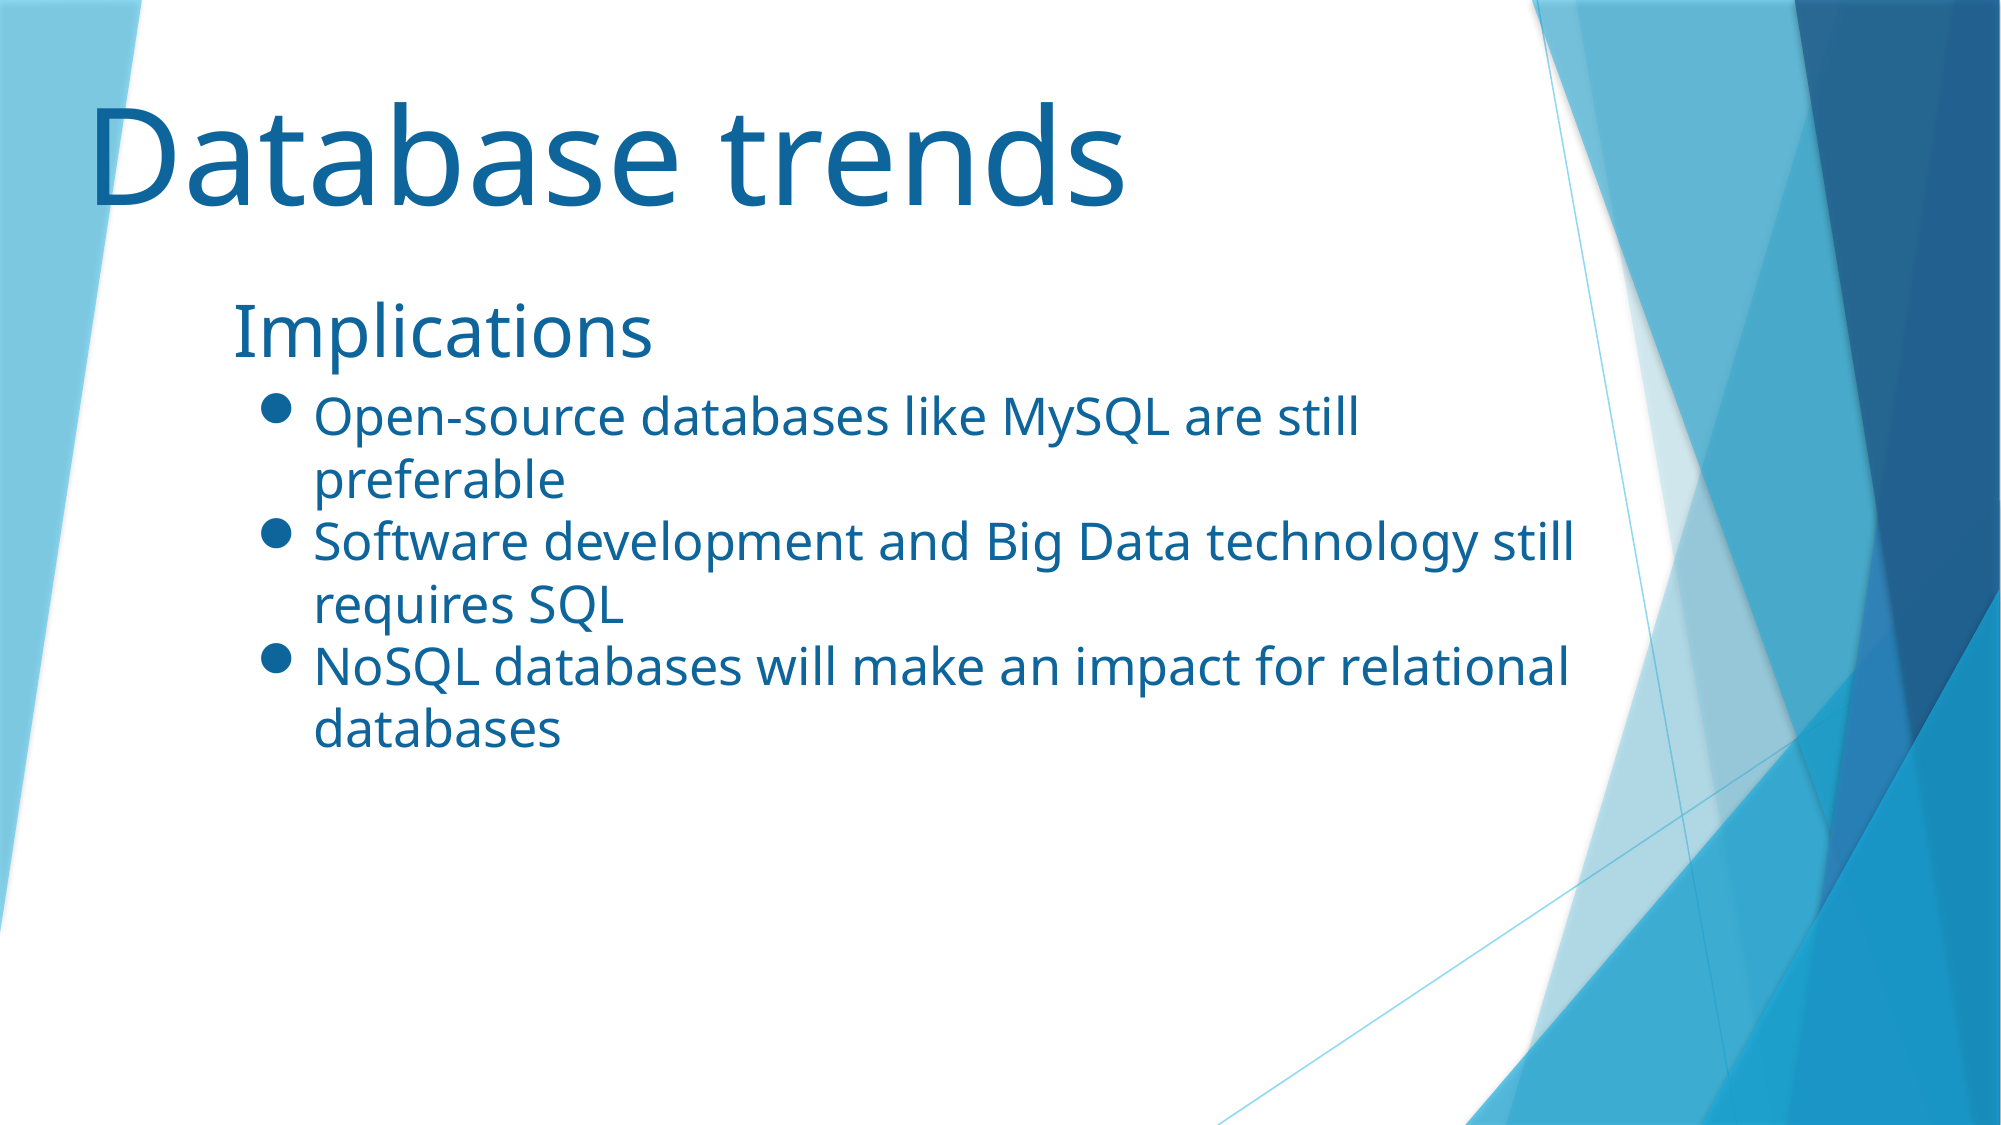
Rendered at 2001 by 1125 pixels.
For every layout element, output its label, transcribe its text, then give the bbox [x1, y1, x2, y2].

text_box Implications [219, 276, 701, 380]
title Database trends [69, 50, 1971, 241]
text_box Open-source databases like MySQL are still preferable Software development and Big Data technology still requires SQL NoSQL databases will make an impact for relational databases [241, 353, 1597, 766]
